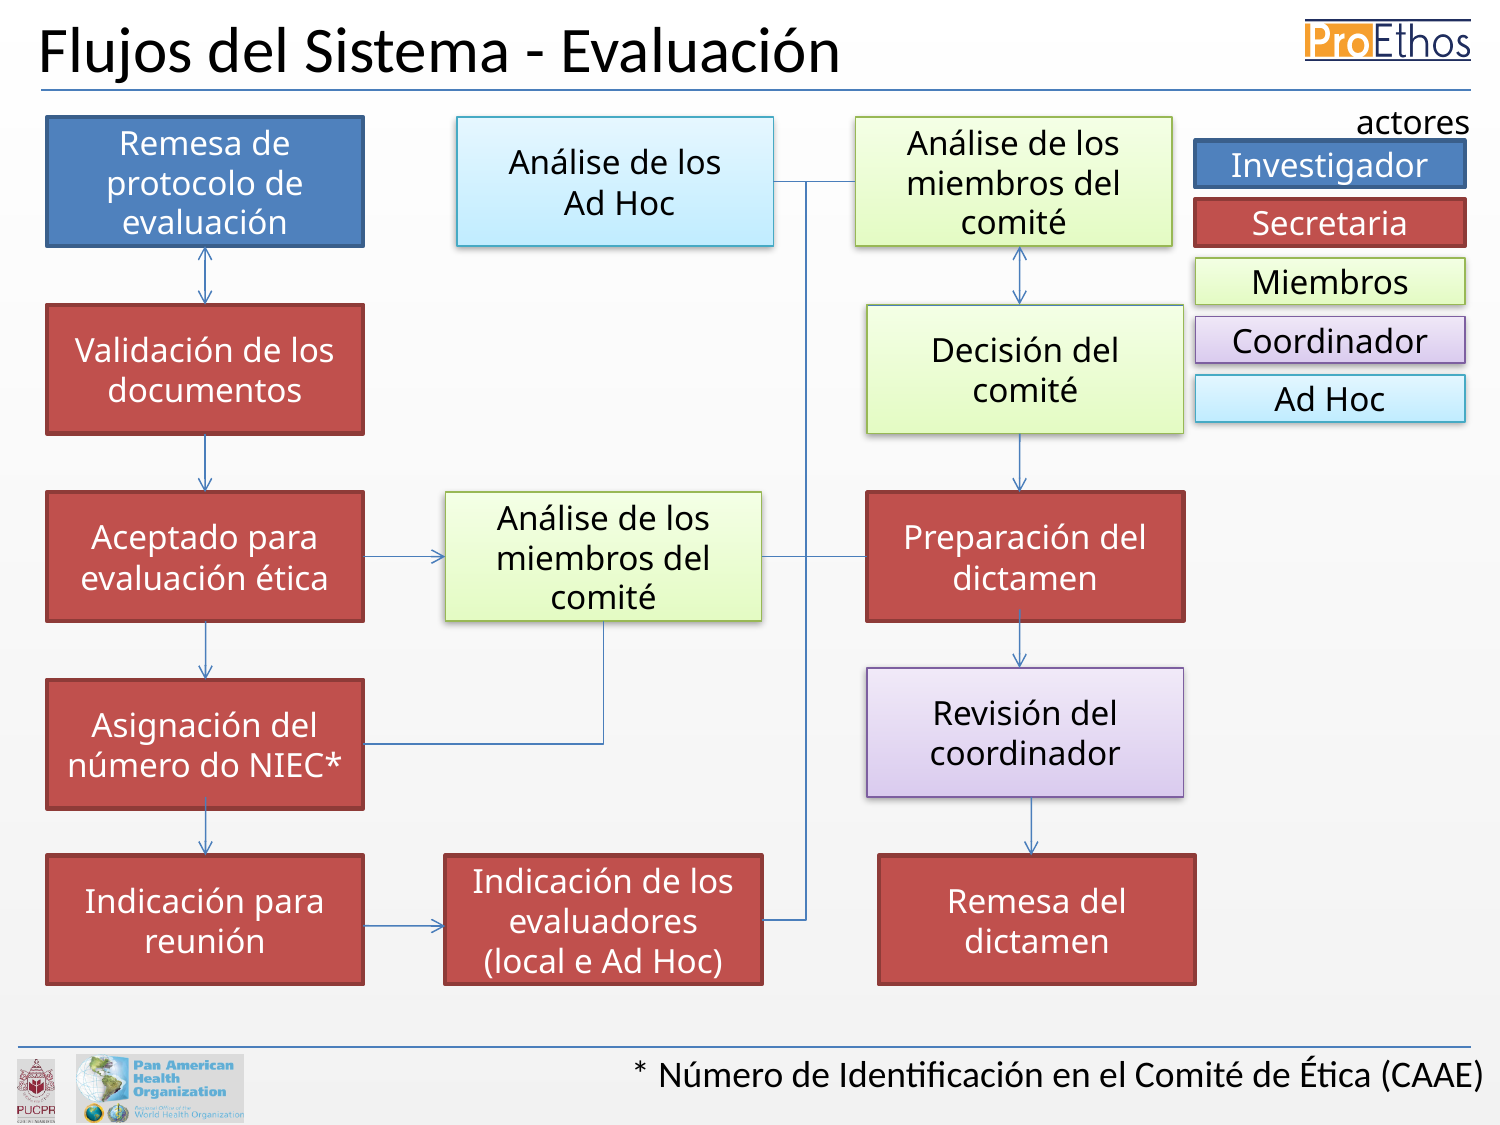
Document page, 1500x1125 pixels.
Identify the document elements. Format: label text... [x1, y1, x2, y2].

picture [76, 1054, 244, 1123]
text_box Aceptado para evaluación ética [45, 490, 365, 623]
text_box Preparación del dictamen [865, 490, 1186, 623]
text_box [761, 566, 856, 921]
text_box Ad Hoc [1195, 374, 1466, 423]
text_box Indicación de los evaluadores (local e Ad Hoc) [443, 853, 764, 986]
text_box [421, 562, 546, 803]
text_box Remesa de protocolo de evaluación [45, 115, 365, 248]
text_box Asignación del número do NIEC* [45, 678, 365, 811]
text_box * Número de Identificación en el Comité de Ética (CAAE) [527, 1042, 1500, 1103]
text_box Validación de los documentos [45, 303, 365, 436]
text_box Coordinador [1195, 316, 1466, 364]
title Flujos del Sistema - Evaluación [23, 0, 1374, 94]
text_box Indicación para reunión [45, 853, 365, 986]
text_box Secretaria [1193, 197, 1467, 248]
text_box Miembros [1195, 257, 1466, 305]
text_box Análise de los miembros del comité [445, 491, 756, 622]
picture [17, 1059, 55, 1123]
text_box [761, 181, 856, 556]
text_box actores [1341, 93, 1486, 149]
text_box Revisión del coordinador [866, 667, 1184, 798]
text_box Investigador [1193, 138, 1467, 189]
text_box Decisión del comité [866, 304, 1184, 434]
text_box Análise de los miembros del comité [855, 116, 1173, 247]
text_box Remesa del dictamen [877, 853, 1197, 986]
picture [1374, 19, 1471, 61]
text_box Análise de los Ad Hoc [456, 116, 774, 247]
